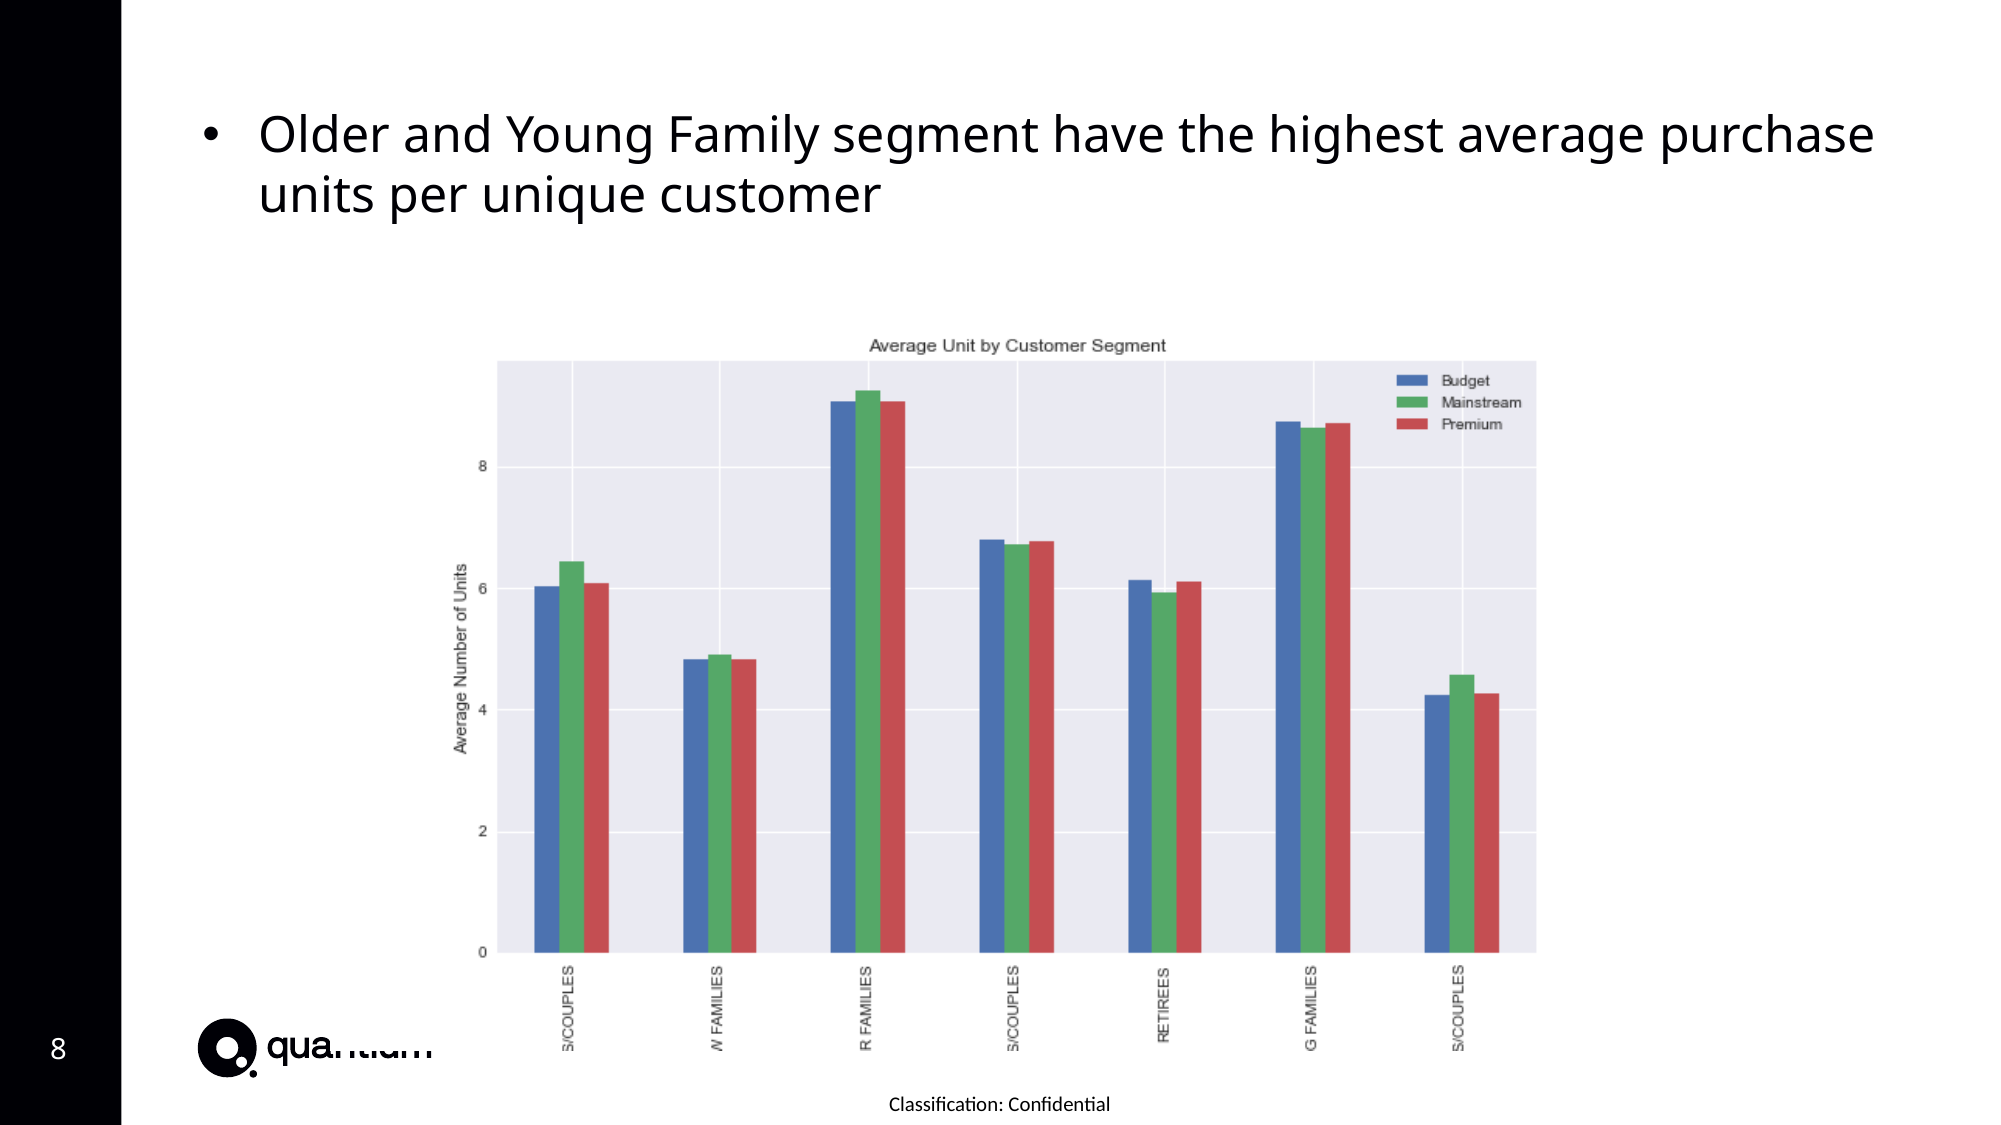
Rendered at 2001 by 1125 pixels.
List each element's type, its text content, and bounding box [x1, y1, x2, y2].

picture [330, 268, 1670, 1051]
list Older and Young Family segment have the highest average purchase units per unique customer [202, 102, 1922, 239]
